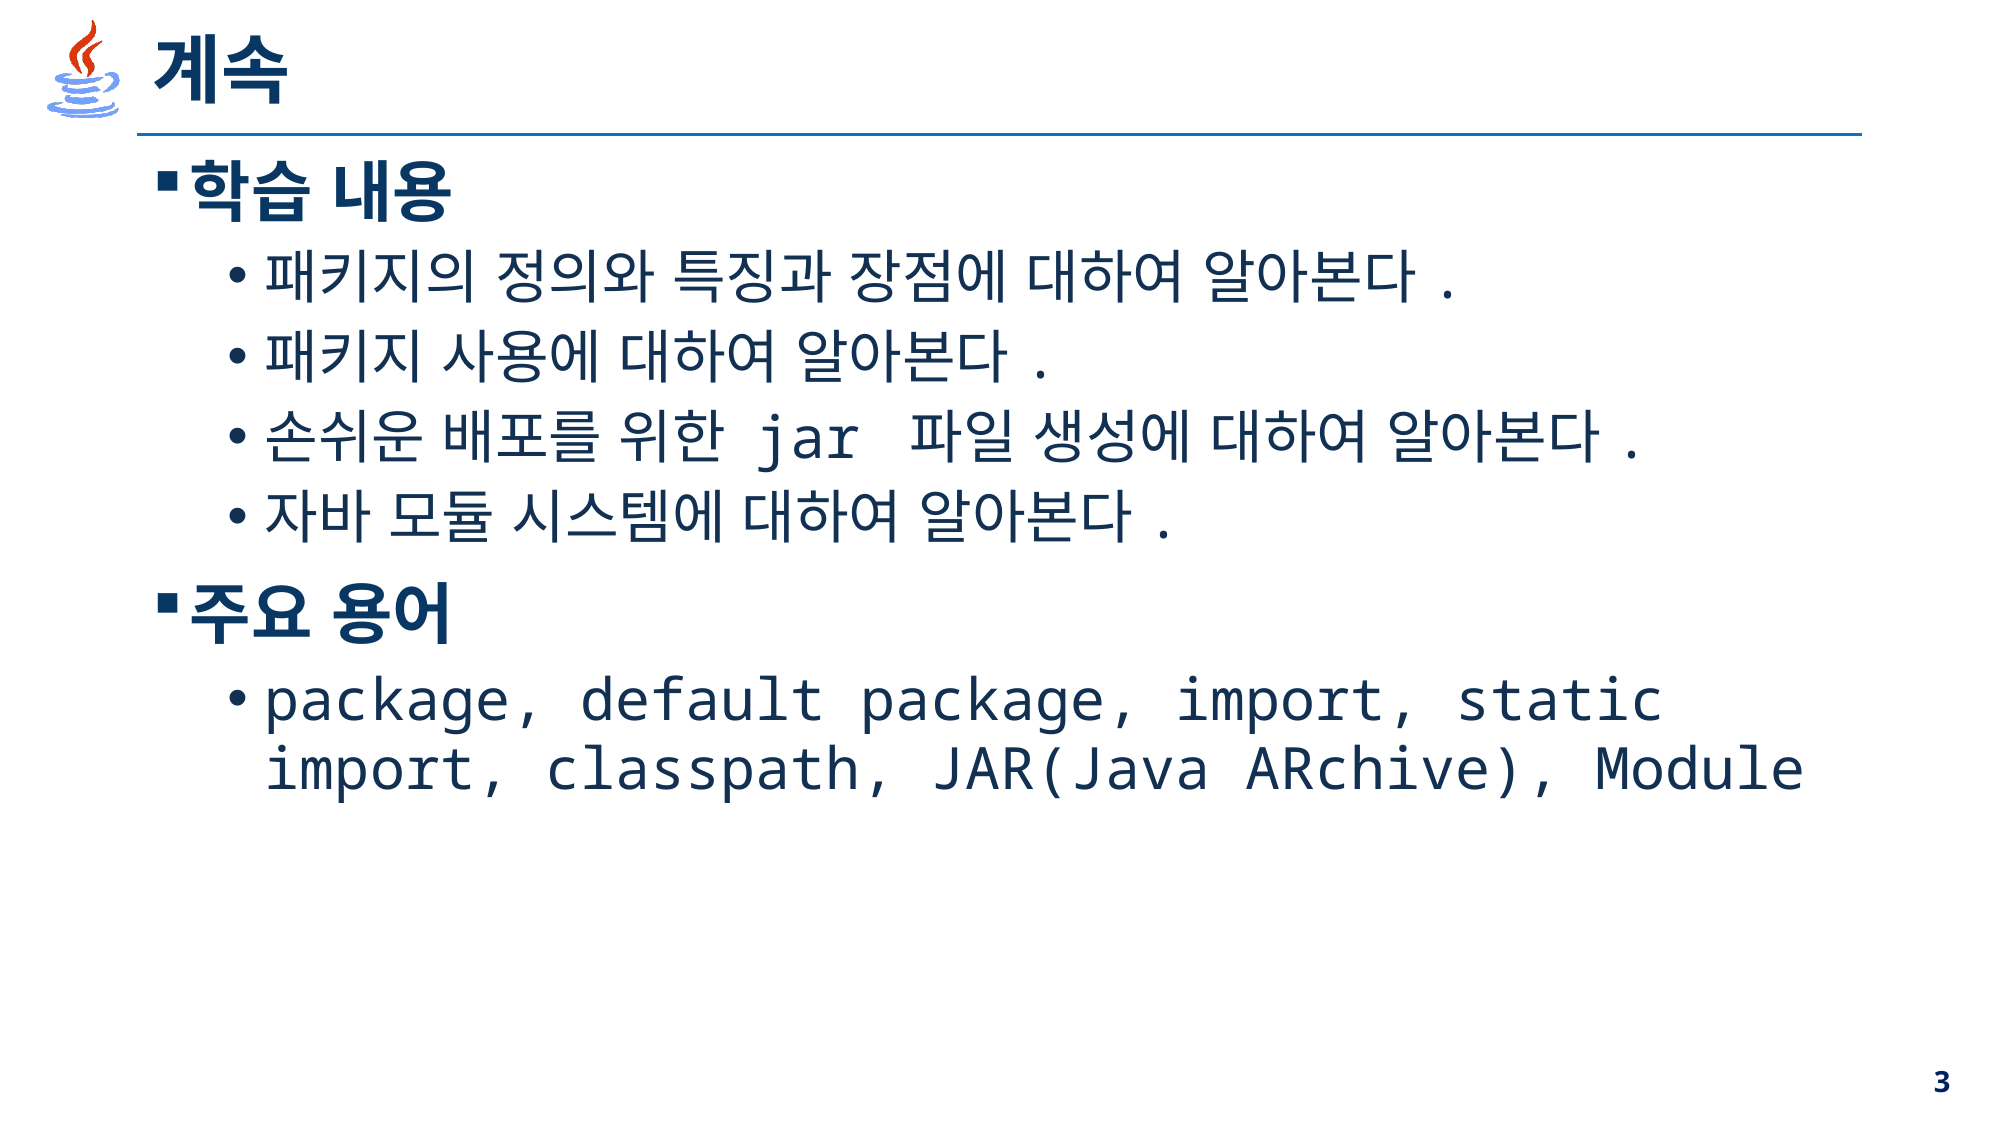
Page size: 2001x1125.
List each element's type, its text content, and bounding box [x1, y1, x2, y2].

list 학습 내용 패키지의 정의와 특징과 장점에 대하여 알아본다. 패키지 사용에 대하여 알아본다. 손쉬운 배포를 위한 jar 파일 생성에 대하여 알아본다. 자바 모듈 시스템에 대하여 알아본다. 주요 용어 package, default package, import, static import, classpath, JAR(Java ARchive), Module [137, 142, 1863, 1038]
title 계속 [137, 21, 1863, 126]
slide_number 3 [1862, 1053, 1966, 1114]
picture [34, 20, 132, 118]
